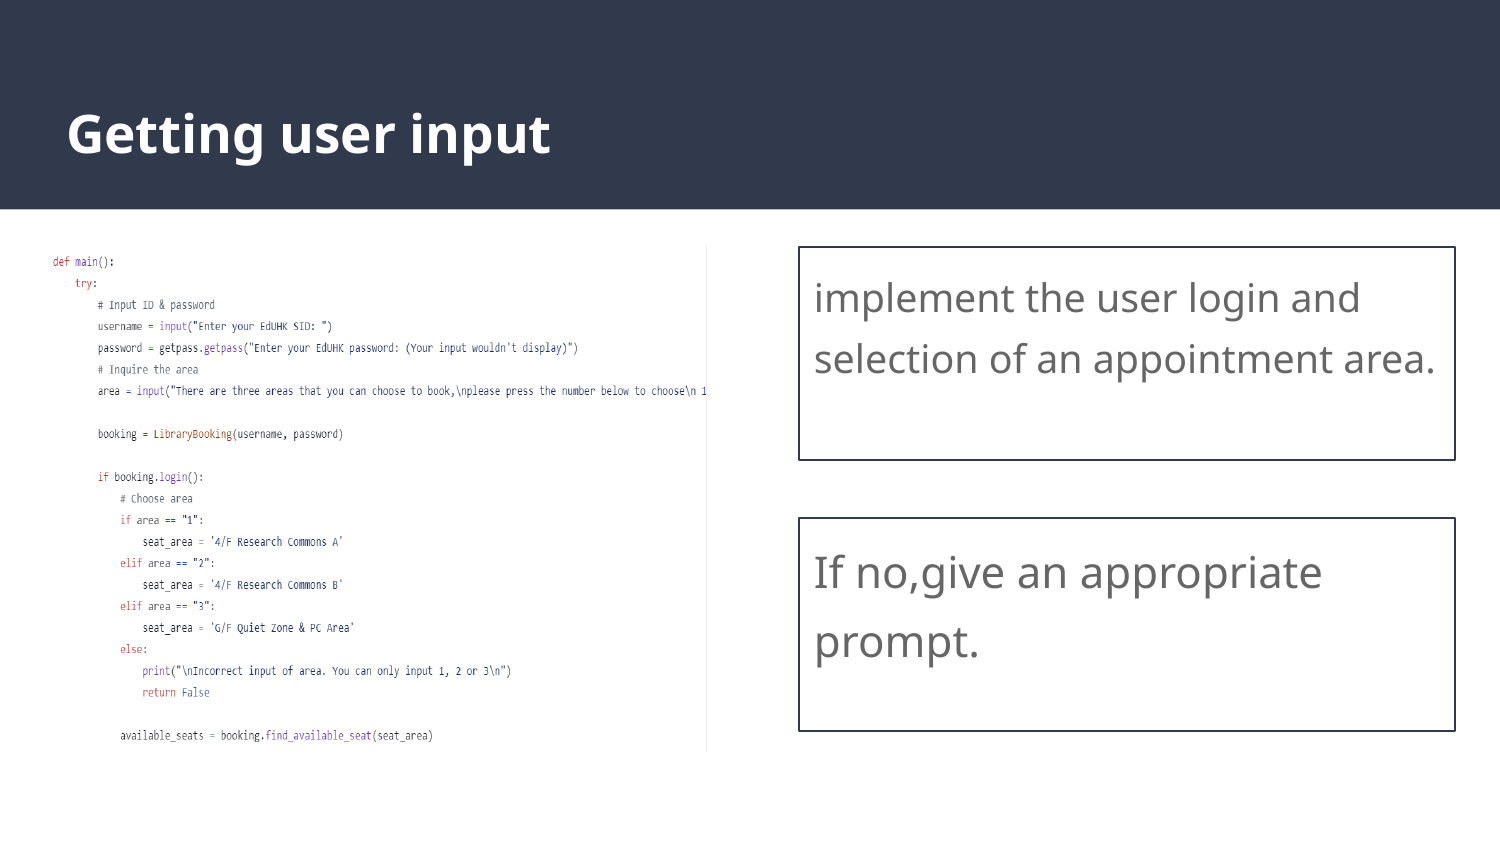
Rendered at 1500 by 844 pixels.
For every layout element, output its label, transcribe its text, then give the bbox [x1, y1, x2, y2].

list implement the user login and selection of an appointment area. [798, 247, 1456, 461]
list If no,give an appropriate prompt. [798, 517, 1456, 731]
title Getting user input [51, 82, 1449, 185]
picture [50, 246, 708, 752]
